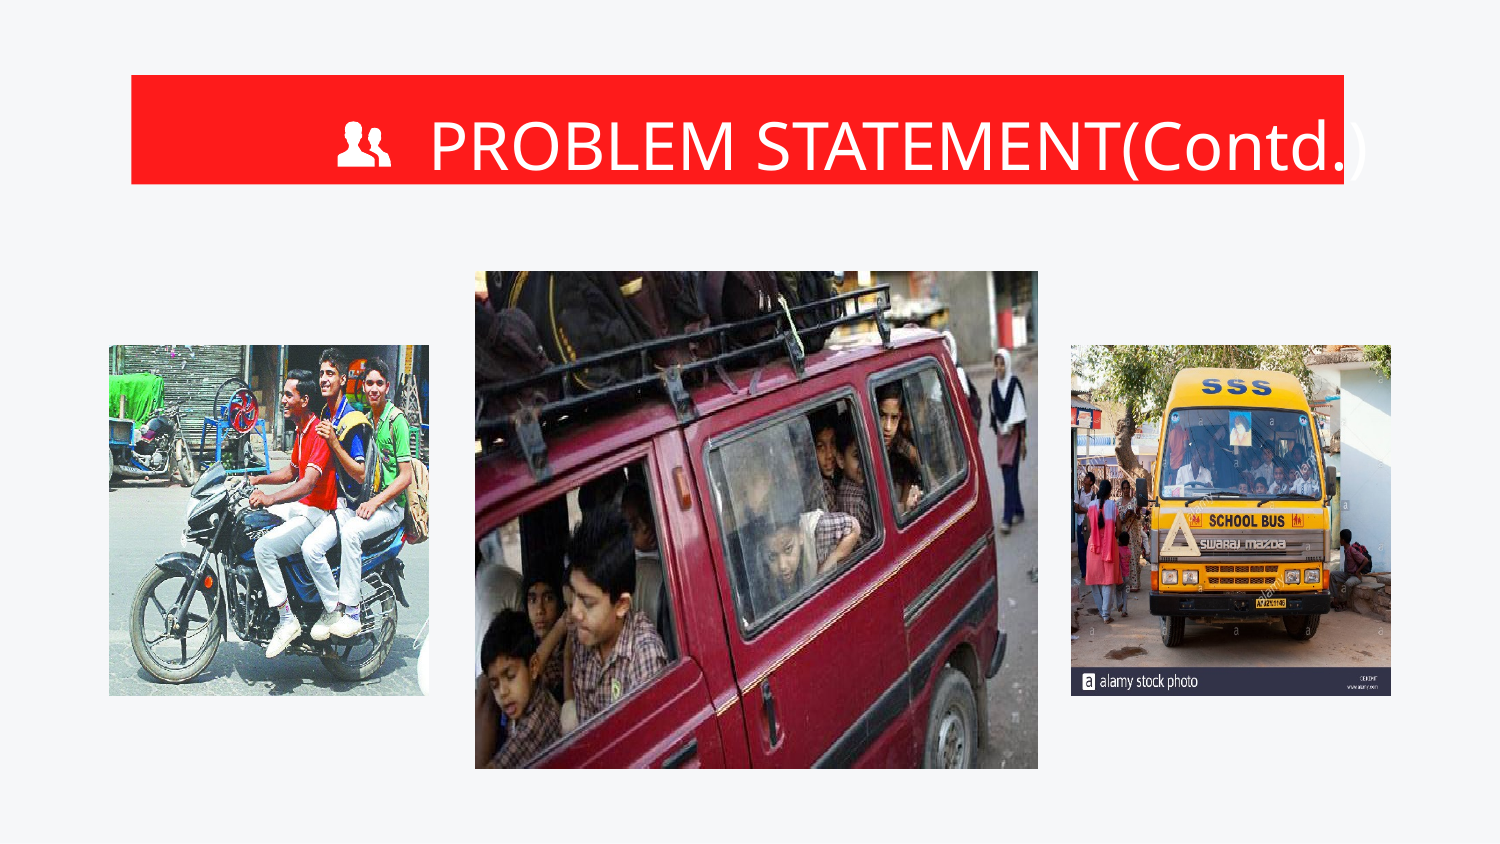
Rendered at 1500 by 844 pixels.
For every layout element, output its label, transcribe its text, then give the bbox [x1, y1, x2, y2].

text_box [337, 121, 375, 167]
picture [109, 345, 429, 696]
text_box [368, 127, 391, 167]
picture [1071, 345, 1391, 696]
text_box [131, 75, 1344, 185]
picture [475, 271, 1038, 769]
text_box PROBLEM STATEMENT(Contd.) [428, 103, 1500, 184]
